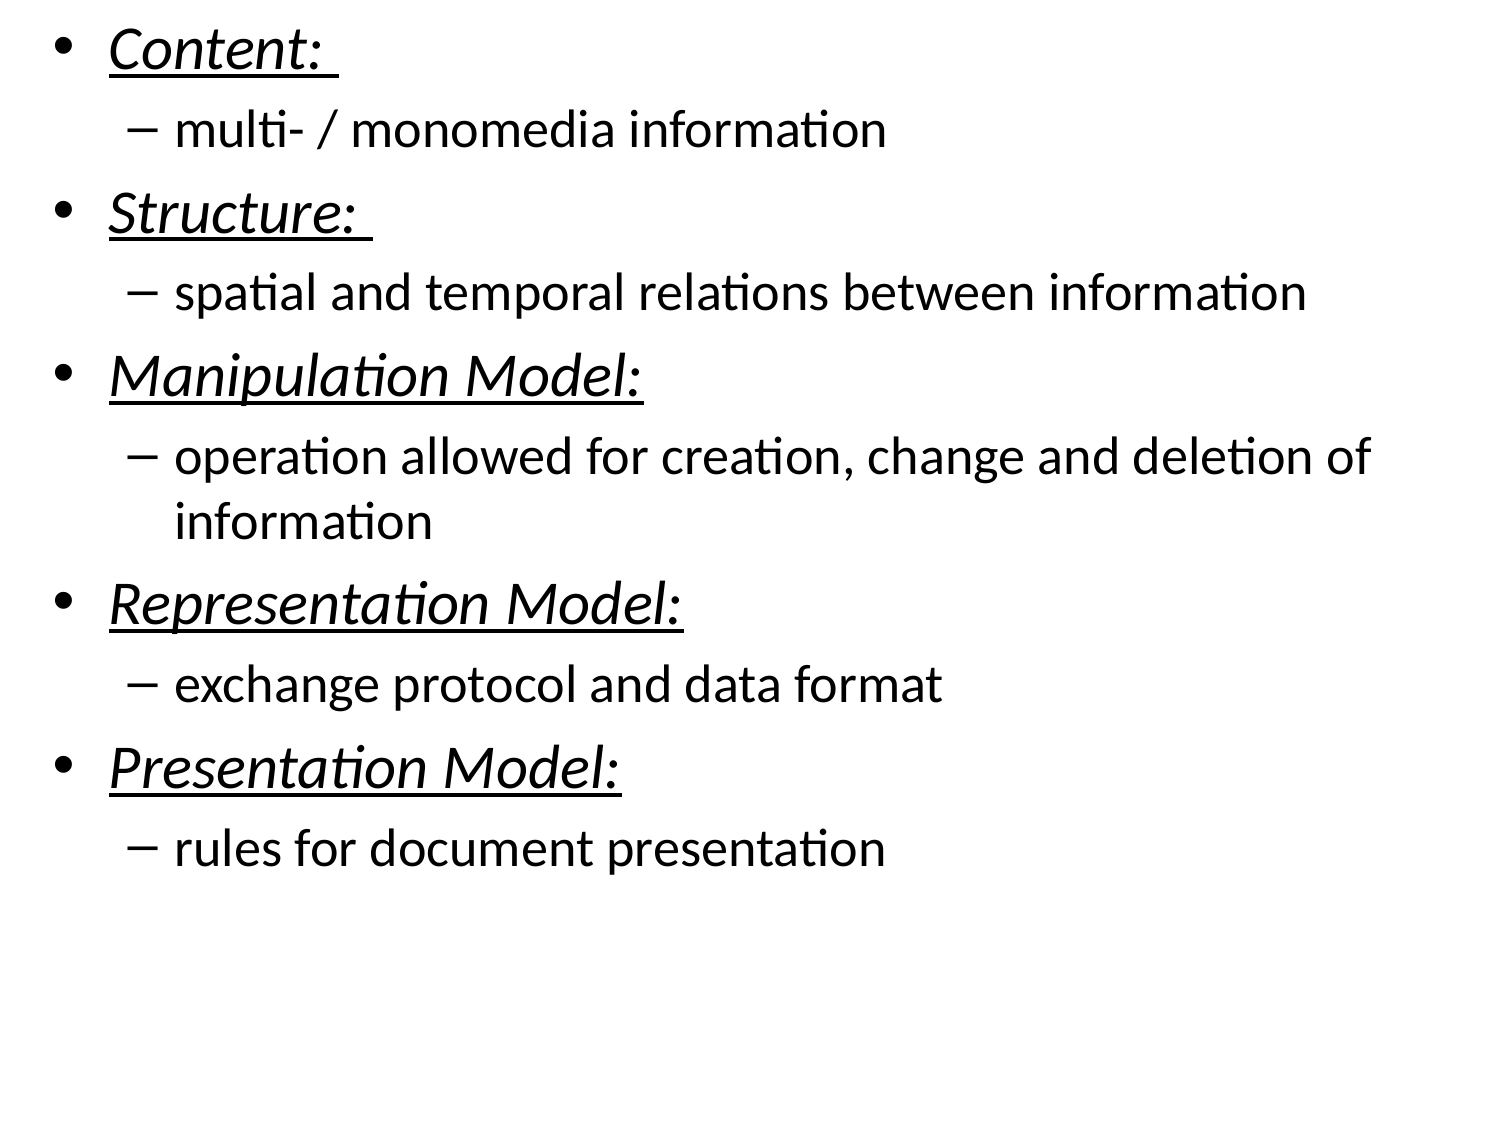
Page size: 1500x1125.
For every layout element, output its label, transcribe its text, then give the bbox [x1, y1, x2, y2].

list Content: multi- / monomedia information Structure: spatial and temporal relations between information Manipulation Model: operation allowed for creation, change and deletion of information Representation Model: exchange protocol and data format Presentation Model: rules for document presentation [37, 0, 1500, 1125]
